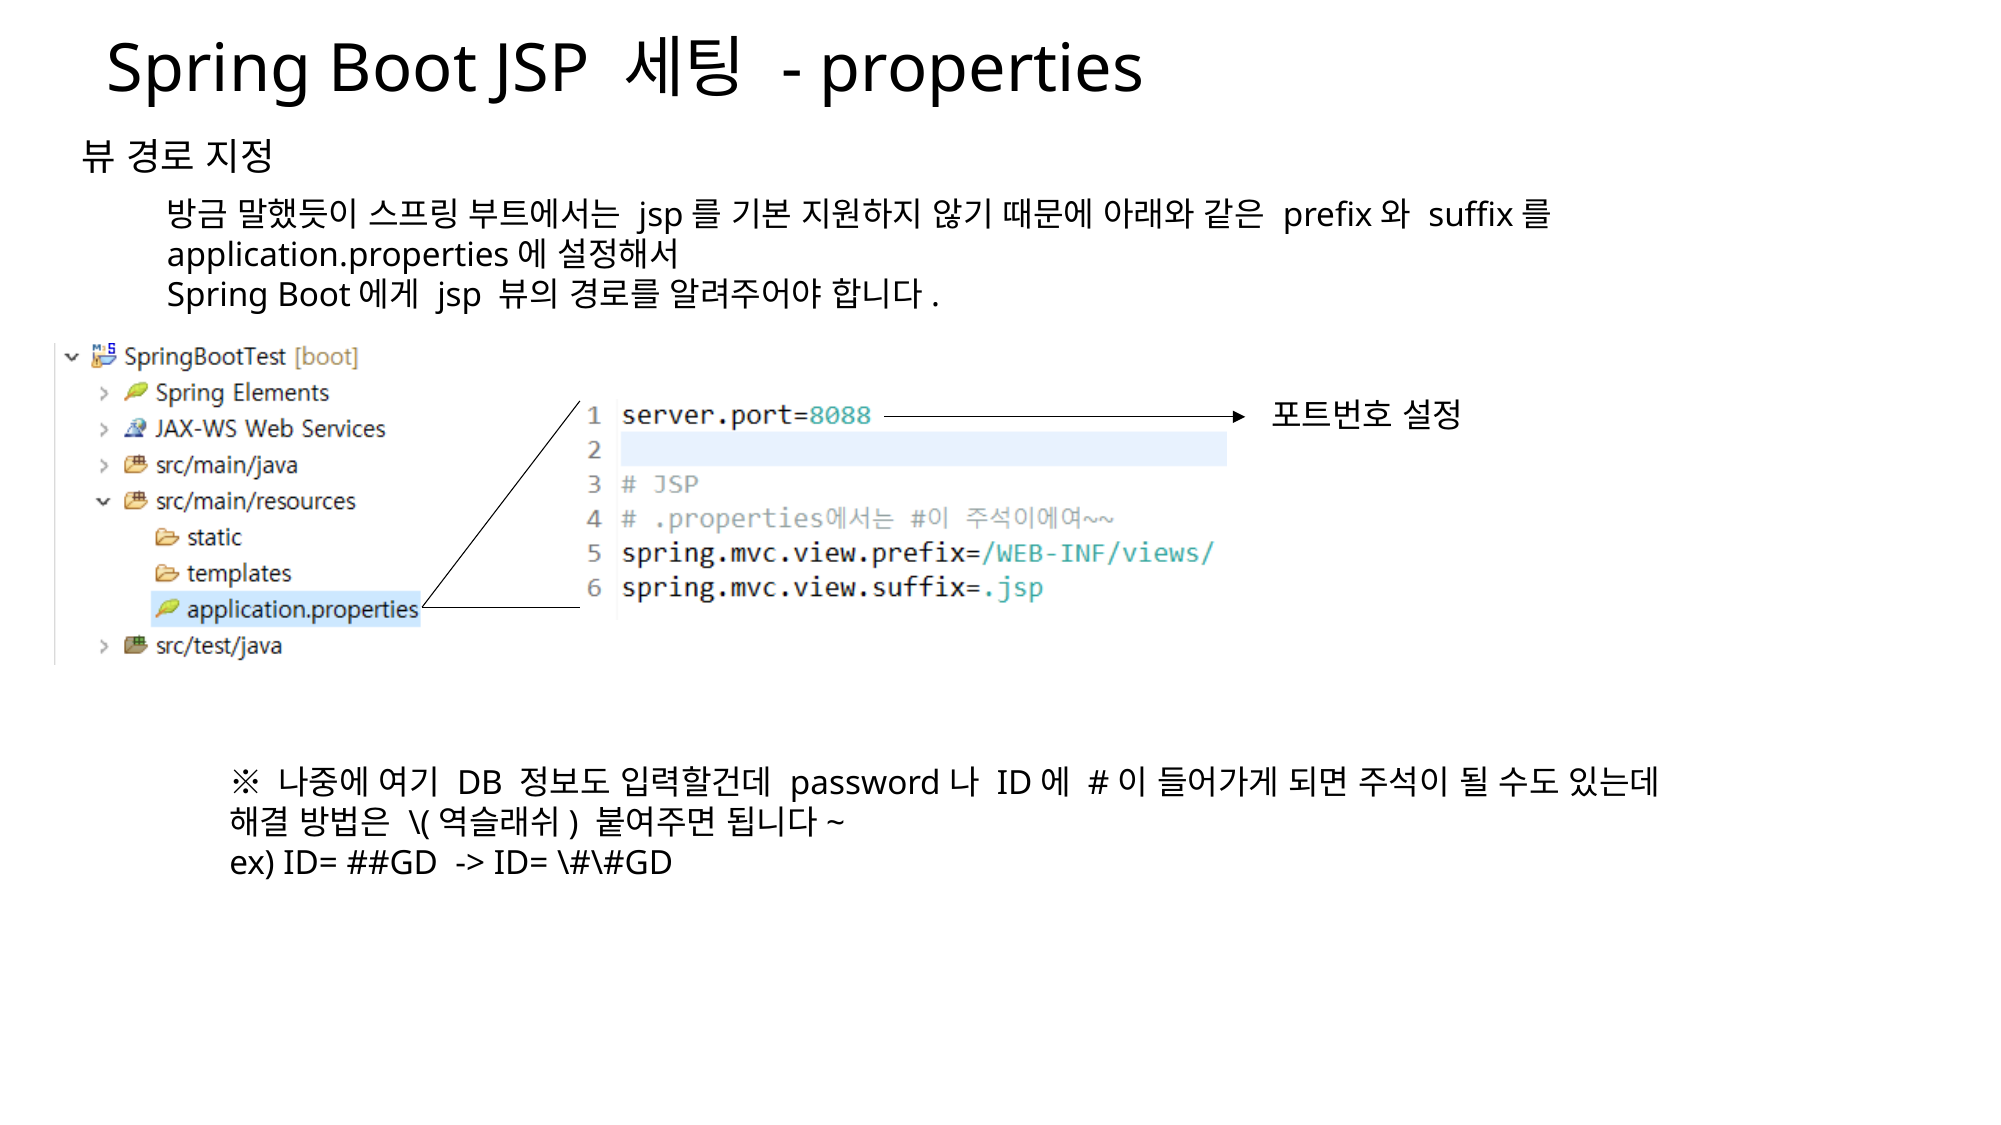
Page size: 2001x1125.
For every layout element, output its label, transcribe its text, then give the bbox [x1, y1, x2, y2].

text_box 뷰 경로 지정 [66, 125, 290, 186]
text_box Spring Boot JSP 세팅 - properties [92, 17, 1160, 112]
text_box 방금 말했듯이 스프링 부트에서는 jsp를 기본 지원하지 않기 때문에 아래와 같은 prefix와 suffix를 application.properties에 설정해서 Spring Boot에게 jsp 뷰의 경로를 알려주어야 합니다. [152, 186, 1577, 321]
text_box 포트번호 설정 [1256, 386, 1479, 442]
picture [54, 343, 490, 665]
picture [579, 399, 1227, 620]
text_box ※ 나중에 여기 DB 정보도 입력할건데 password나 ID에 #이 들어가게 되면 주석이 될 수도 있는데 해결 방법은 \(역슬래쉬) 붙여주면 됩니다~ ex) ID= ##GD -> ID= \#\#GD [214, 753, 1676, 889]
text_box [421, 400, 580, 607]
